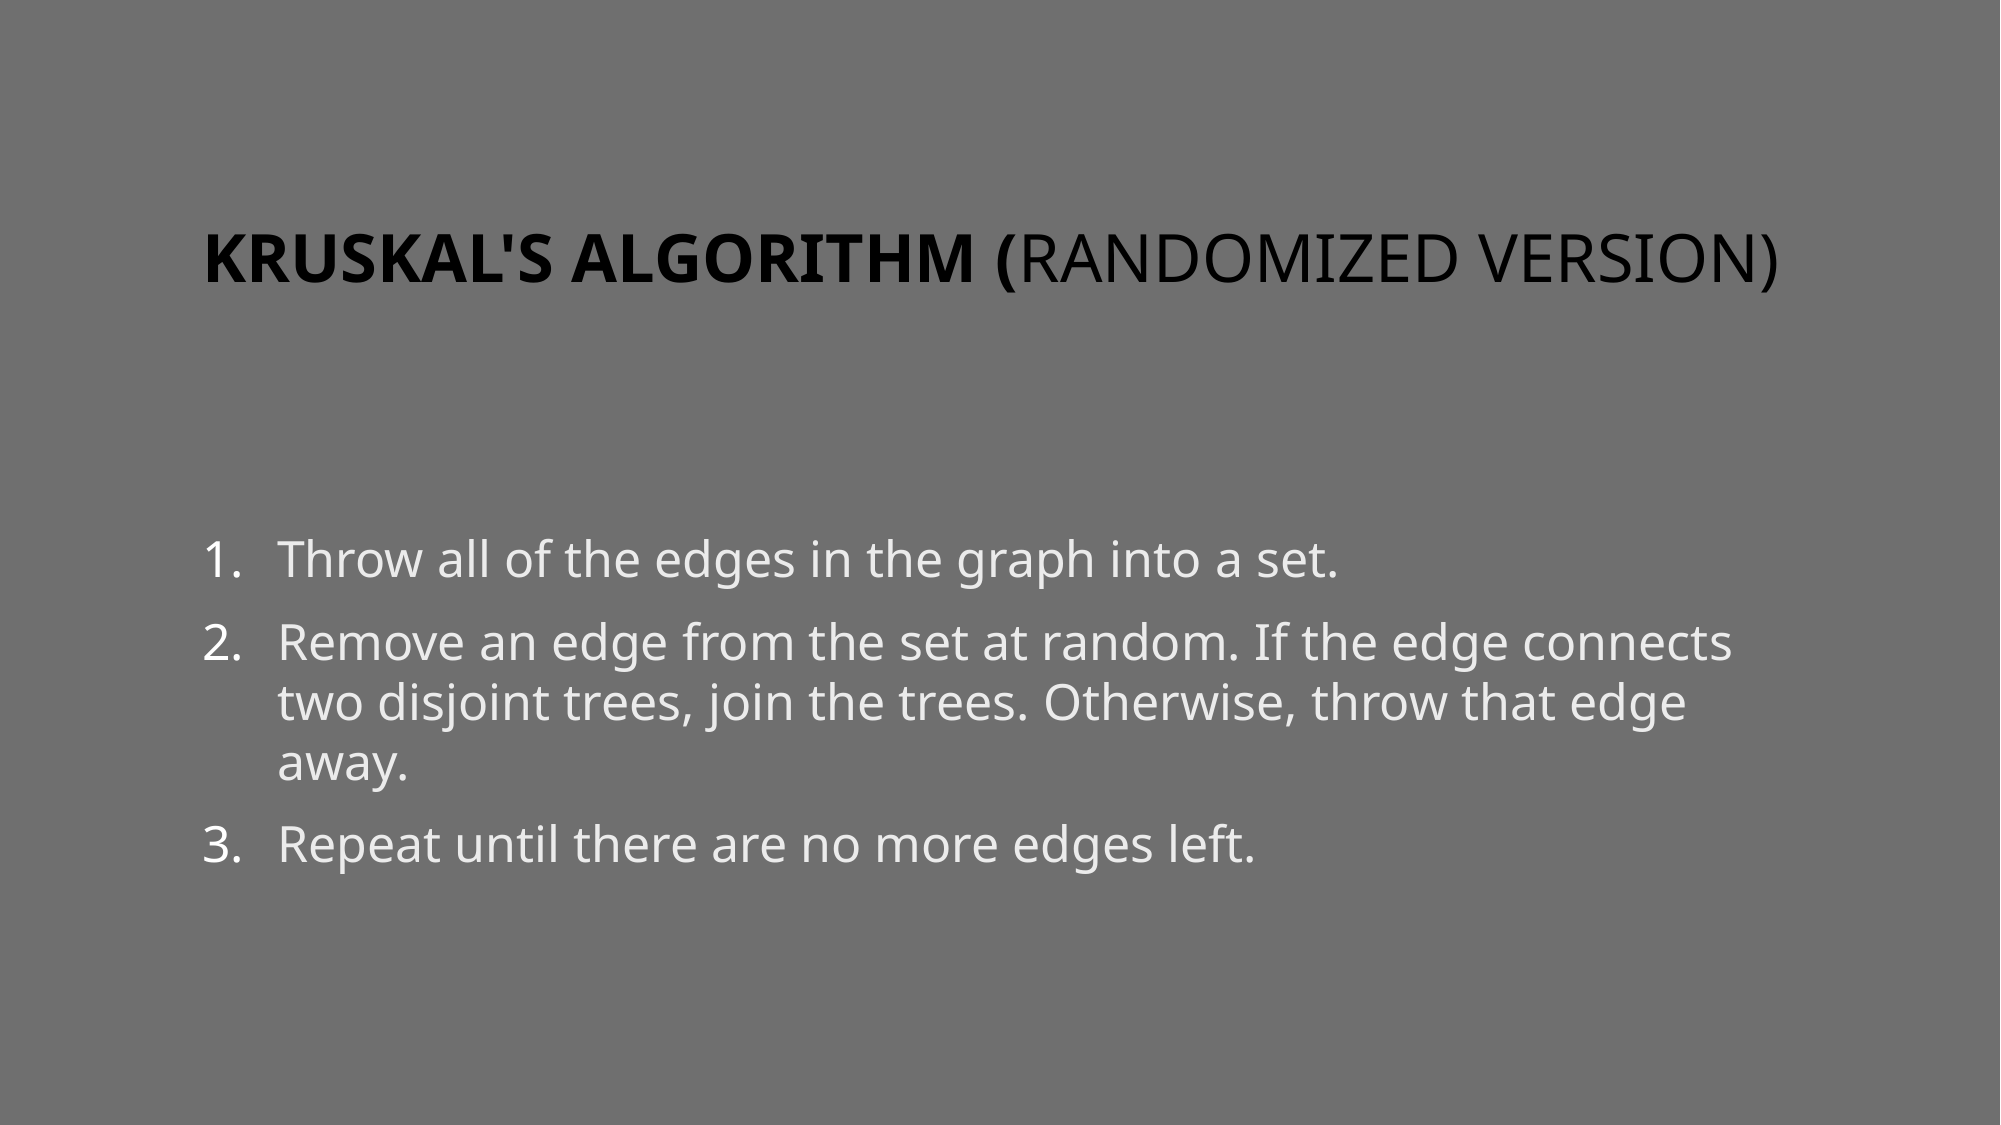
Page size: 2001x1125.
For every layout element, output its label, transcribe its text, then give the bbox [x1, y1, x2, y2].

title Kruskal's algorithm (randomized version) [187, 99, 1813, 413]
list Throw all of the edges in the graph into a set. Remove an edge from the set at random. If the edge connects two disjoint trees, join the trees. Otherwise, throw that edge away. Repeat until there are no more edges left. [187, 437, 1813, 899]
